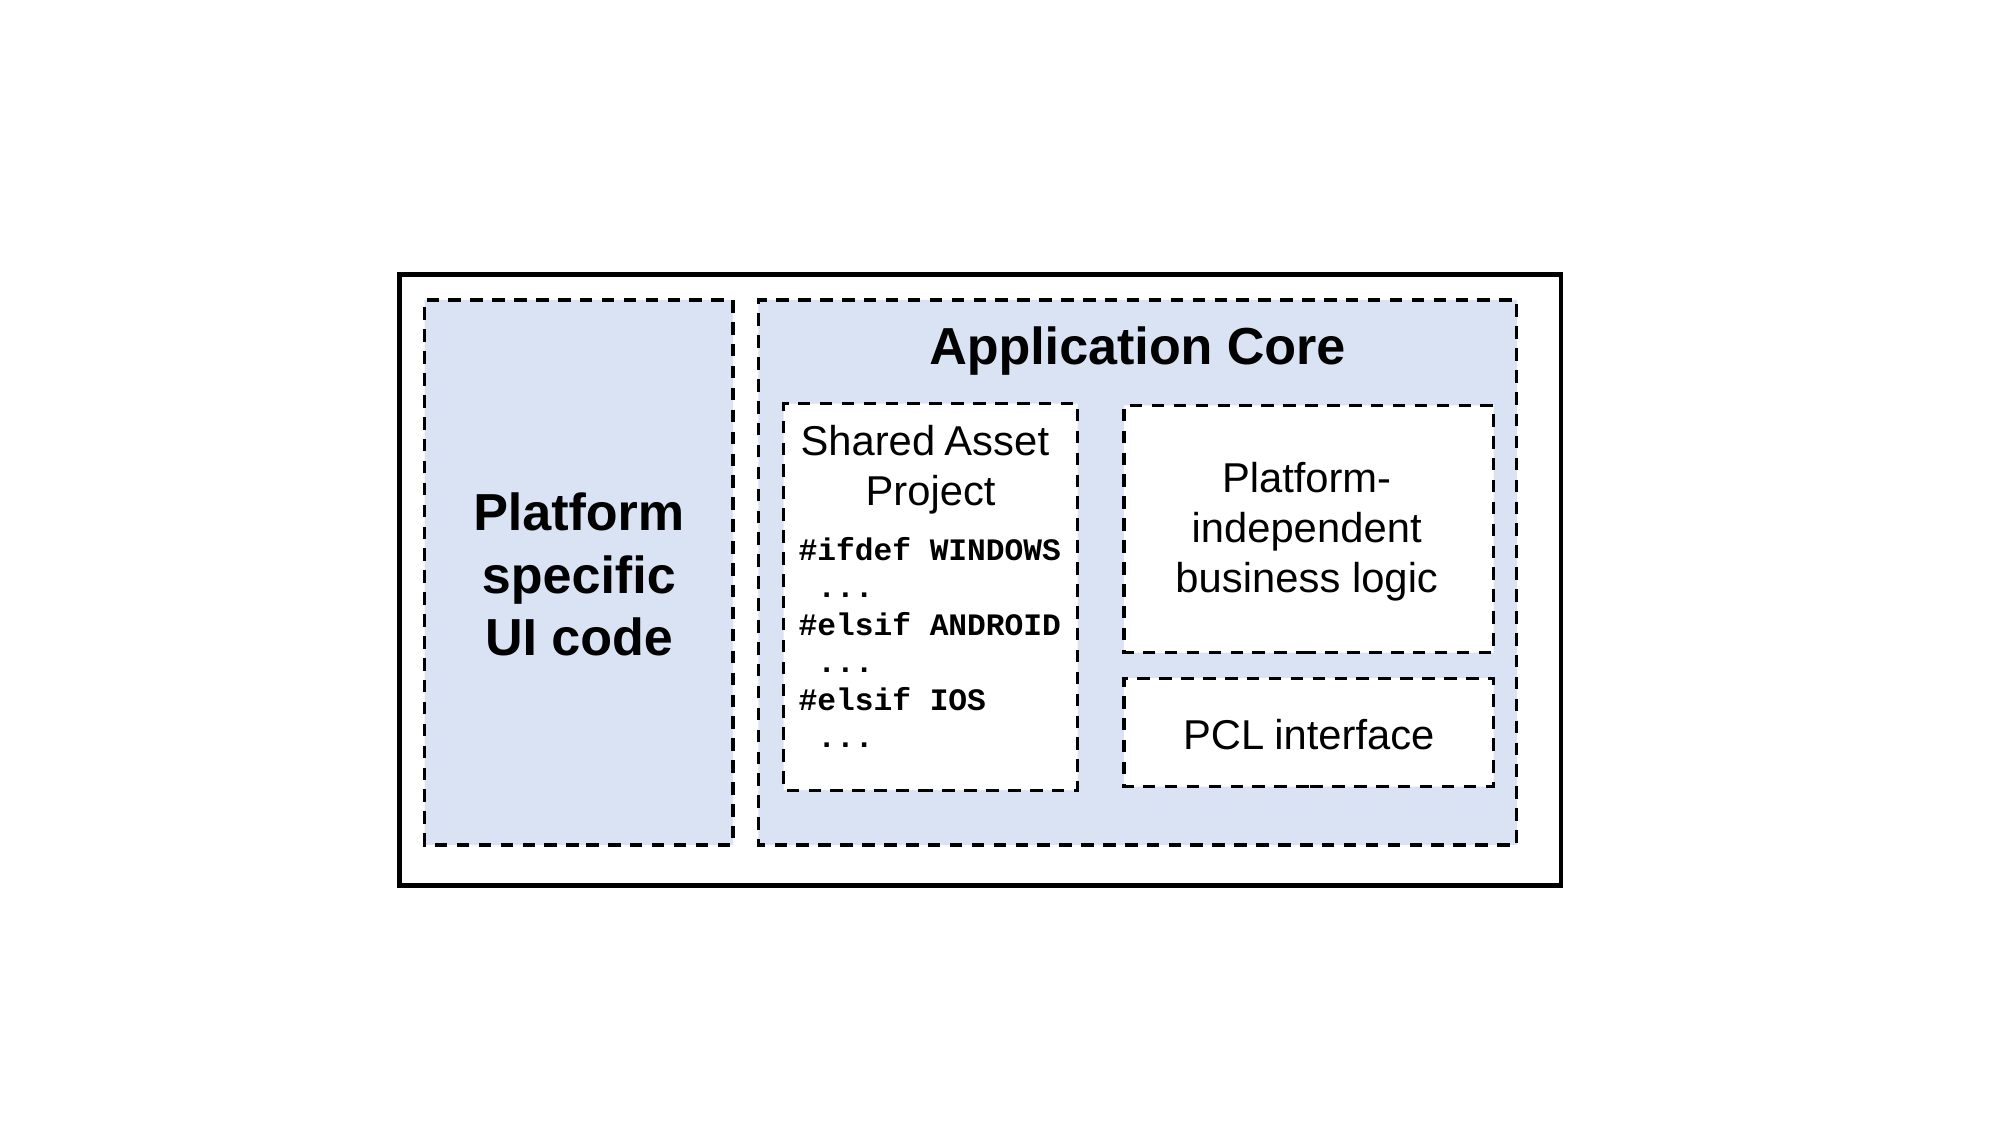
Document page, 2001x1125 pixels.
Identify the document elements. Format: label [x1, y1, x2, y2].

text_box [399, 274, 1562, 886]
